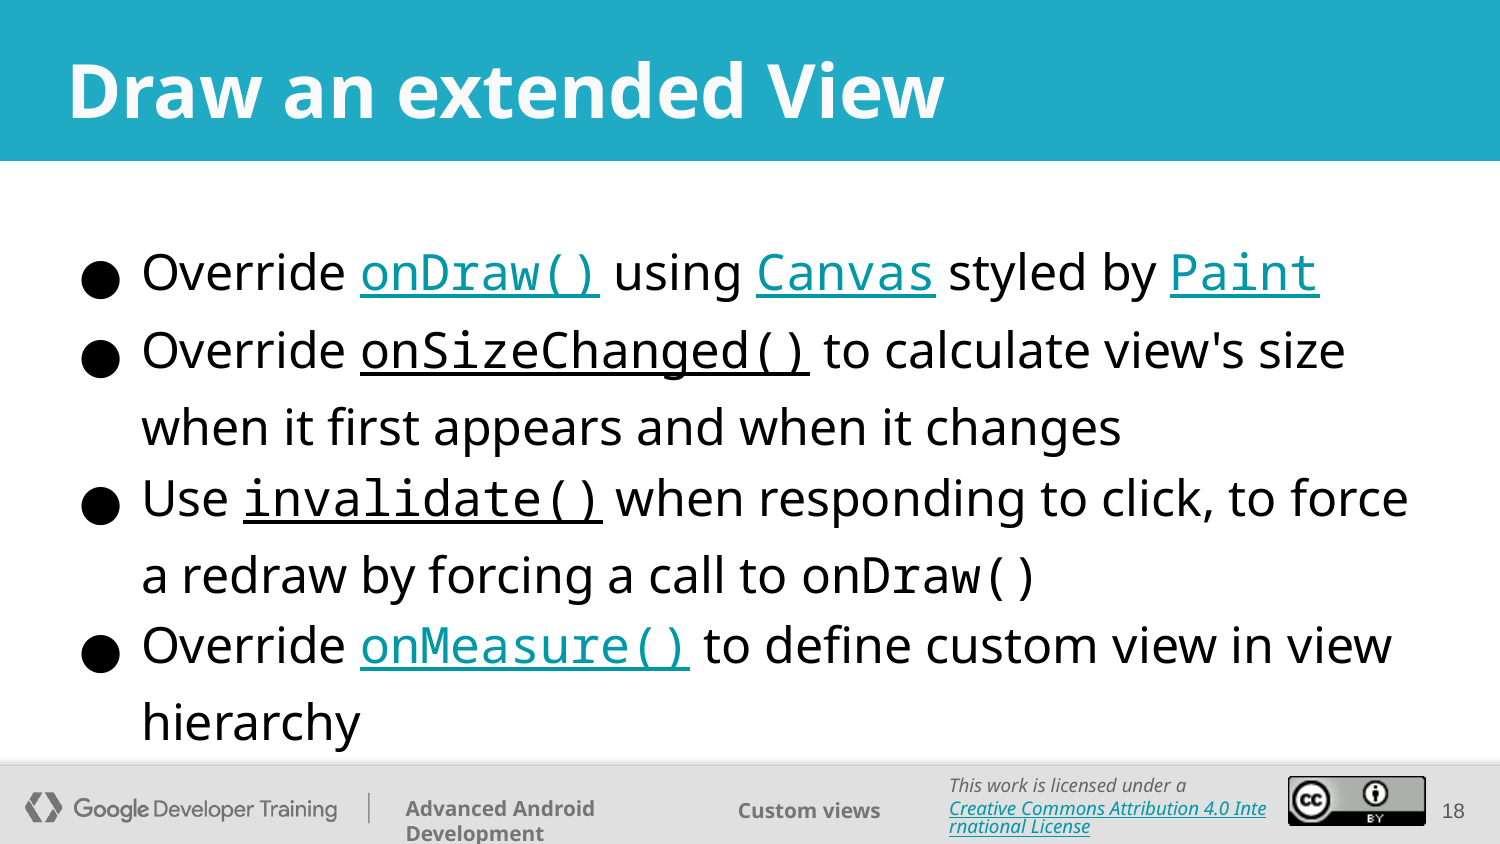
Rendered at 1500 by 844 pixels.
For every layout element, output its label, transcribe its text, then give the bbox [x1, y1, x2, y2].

slide_number ‹#› [1389, 777, 1480, 842]
title Draw an extended View [51, 28, 1449, 122]
list Override onDraw() using Canvas styled by Paint Override onSizeChanged() to calculate view's size when it first appears and when it changes Use invalidate() when responding to click, to force a redraw by forcing a call to onDraw() Override onMeasure() to define custom view in view hierarchy [51, 214, 1449, 737]
picture [0, 161, 1500, 844]
